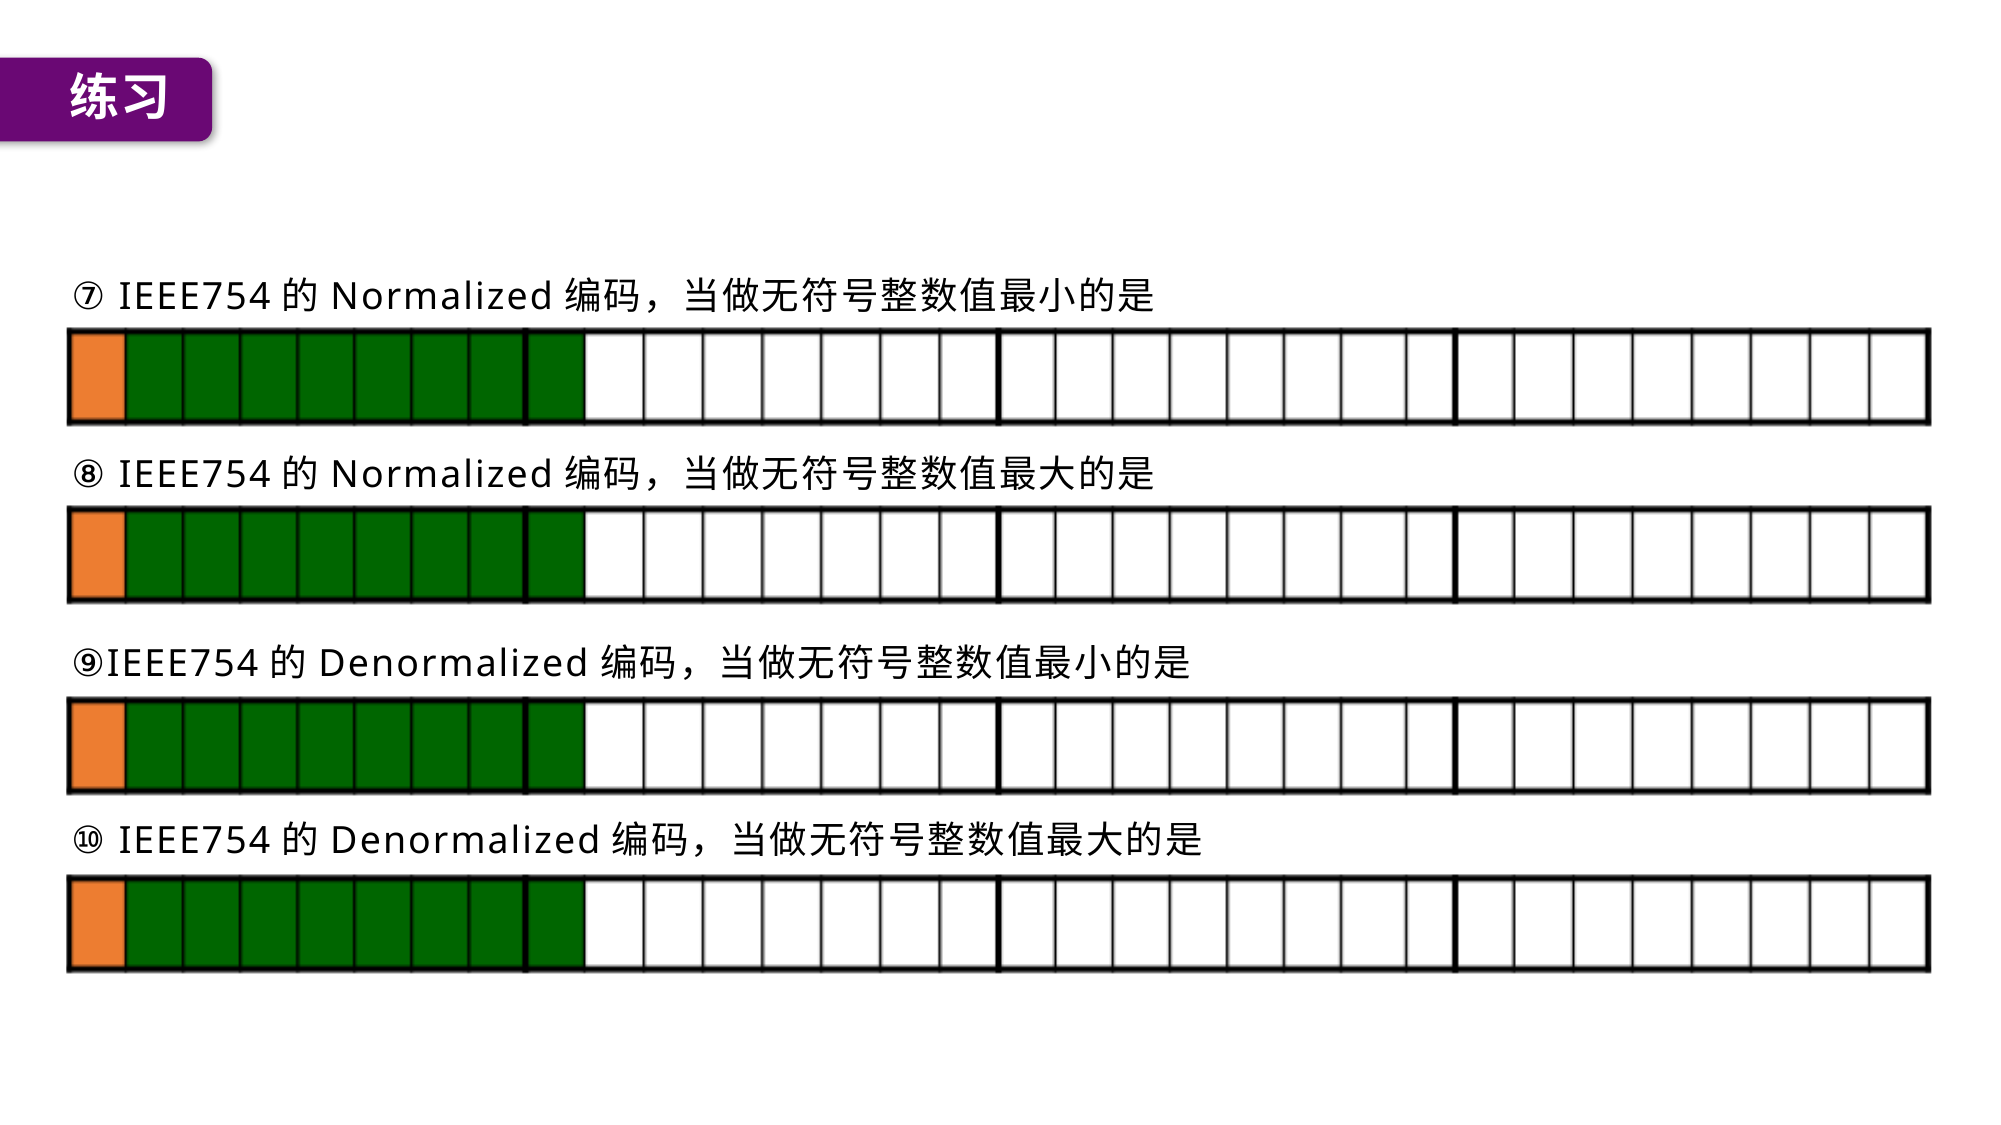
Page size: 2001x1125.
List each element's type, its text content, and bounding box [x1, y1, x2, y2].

text_box [0, 57, 213, 142]
text_box 练习 [55, 54, 197, 138]
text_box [56, 808, 1932, 974]
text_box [56, 442, 1933, 606]
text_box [56, 264, 1933, 427]
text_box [56, 630, 1932, 796]
